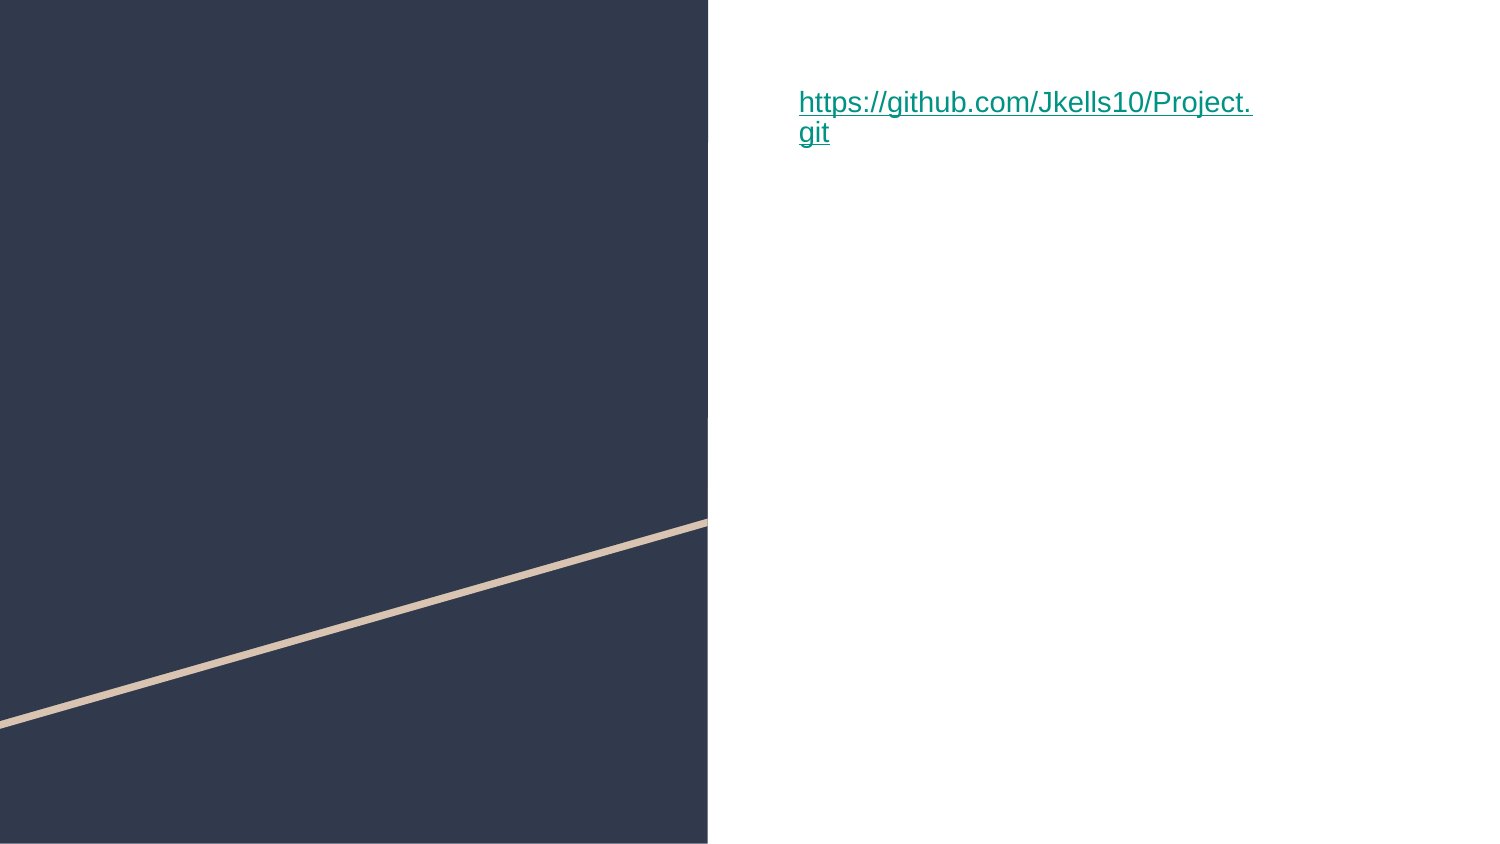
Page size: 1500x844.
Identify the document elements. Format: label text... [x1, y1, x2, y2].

text_box https://github.com/Jkells10/Project.git [783, 68, 1276, 169]
